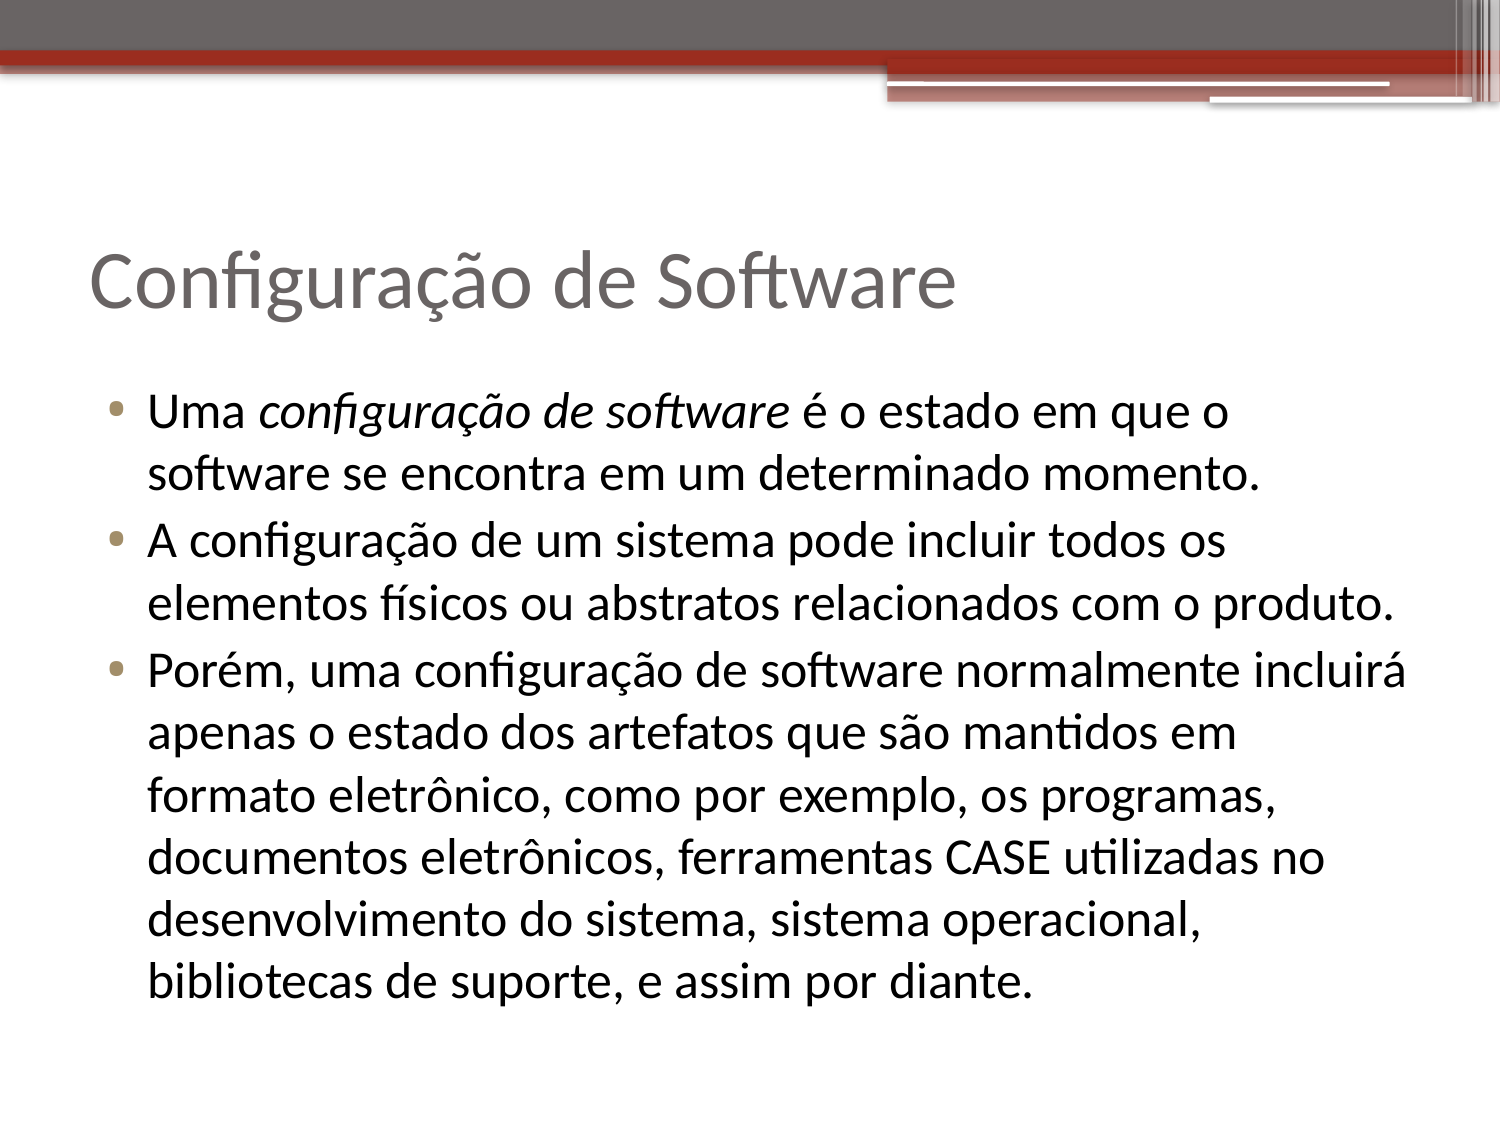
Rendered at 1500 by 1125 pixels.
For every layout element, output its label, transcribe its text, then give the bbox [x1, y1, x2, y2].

title Configuração de Software [75, 187, 1425, 363]
list Uma configuração de software é o estado em que o software se encontra em um determinado momento. A configuração de um sistema pode incluir todos os elementos físicos ou abstratos relacionados com o produto. Porém, uma configuração de software normalmente incluirá apenas o estado dos artefatos que são mantidos em formato eletrônico, como por exemplo, os programas, documentos eletrônicos, ferramentas CASE utilizadas no desenvolvimento do sistema, sistema operacional, bibliotecas de suporte, e assim por diante. [75, 368, 1425, 1079]
